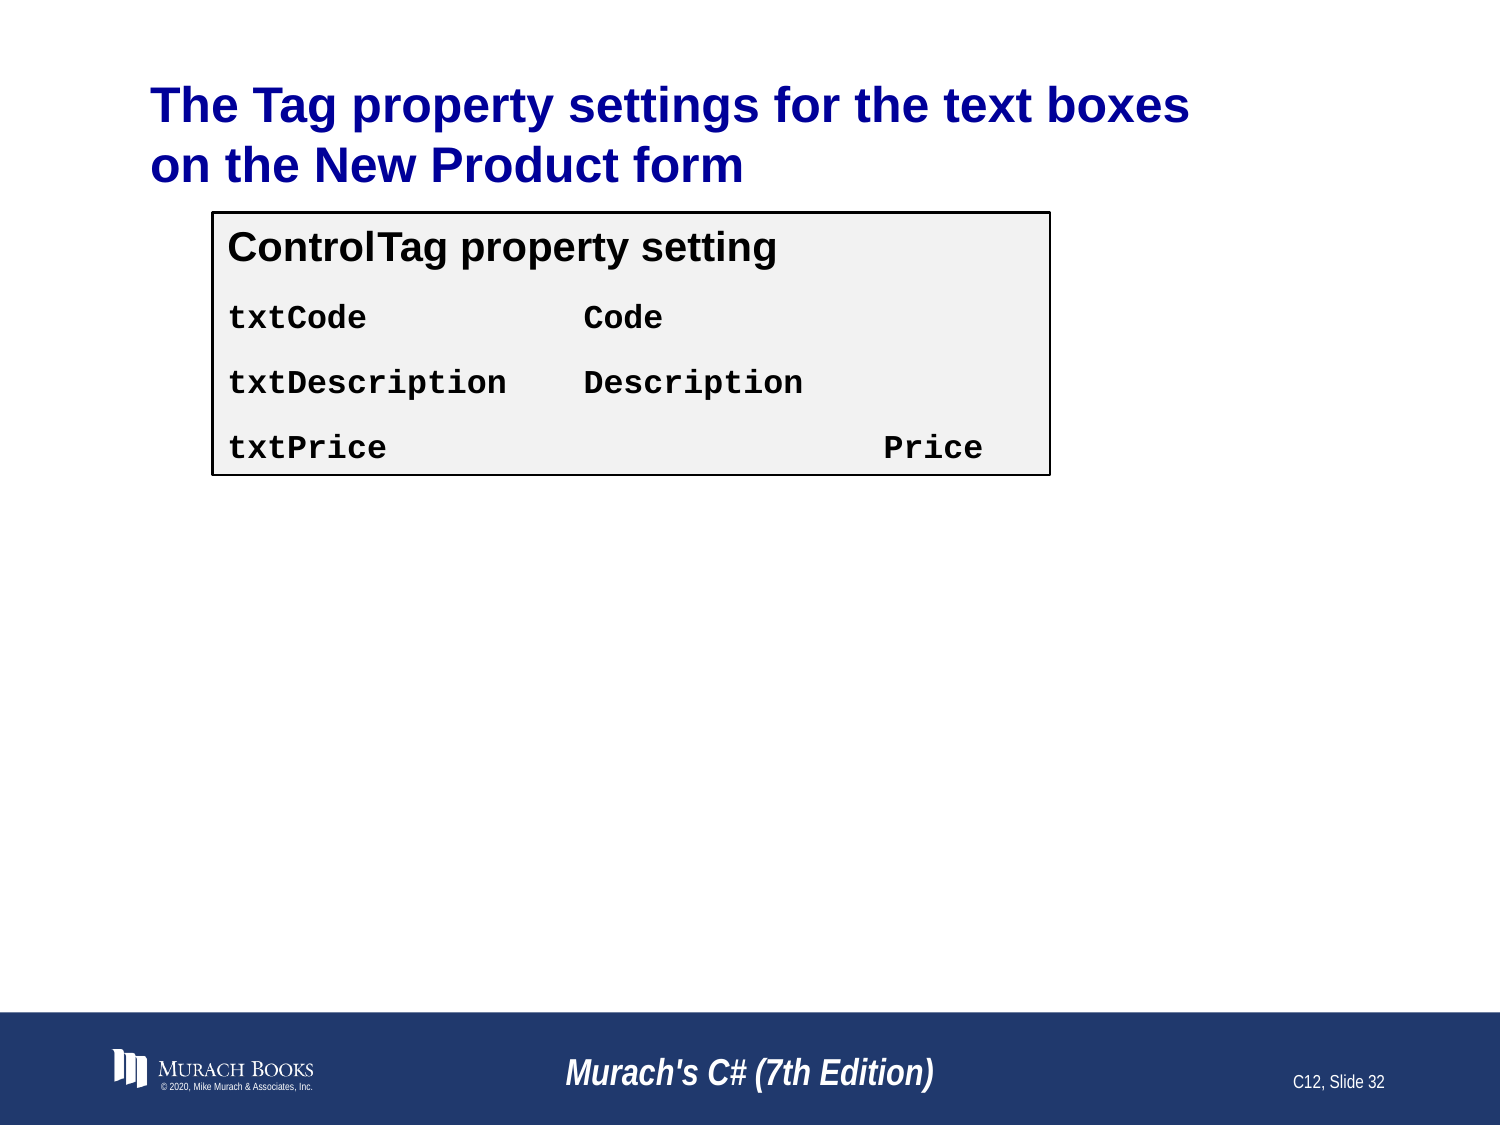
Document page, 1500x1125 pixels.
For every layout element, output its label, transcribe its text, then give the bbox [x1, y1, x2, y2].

slide_number Murach's C# (7th Edition) [463, 1025, 1050, 1100]
title The Tag property settings for the text boxes on the New Product form [150, 72, 1350, 194]
footer © 2020, Mike Murach & Associates, Inc. [12, 1025, 463, 1100]
slide_number C12, Slide <number> [1087, 1025, 1400, 1100]
list Control Tag property setting txtCode Code txtDescription Description txtPrice Price [210, 210, 1052, 477]
